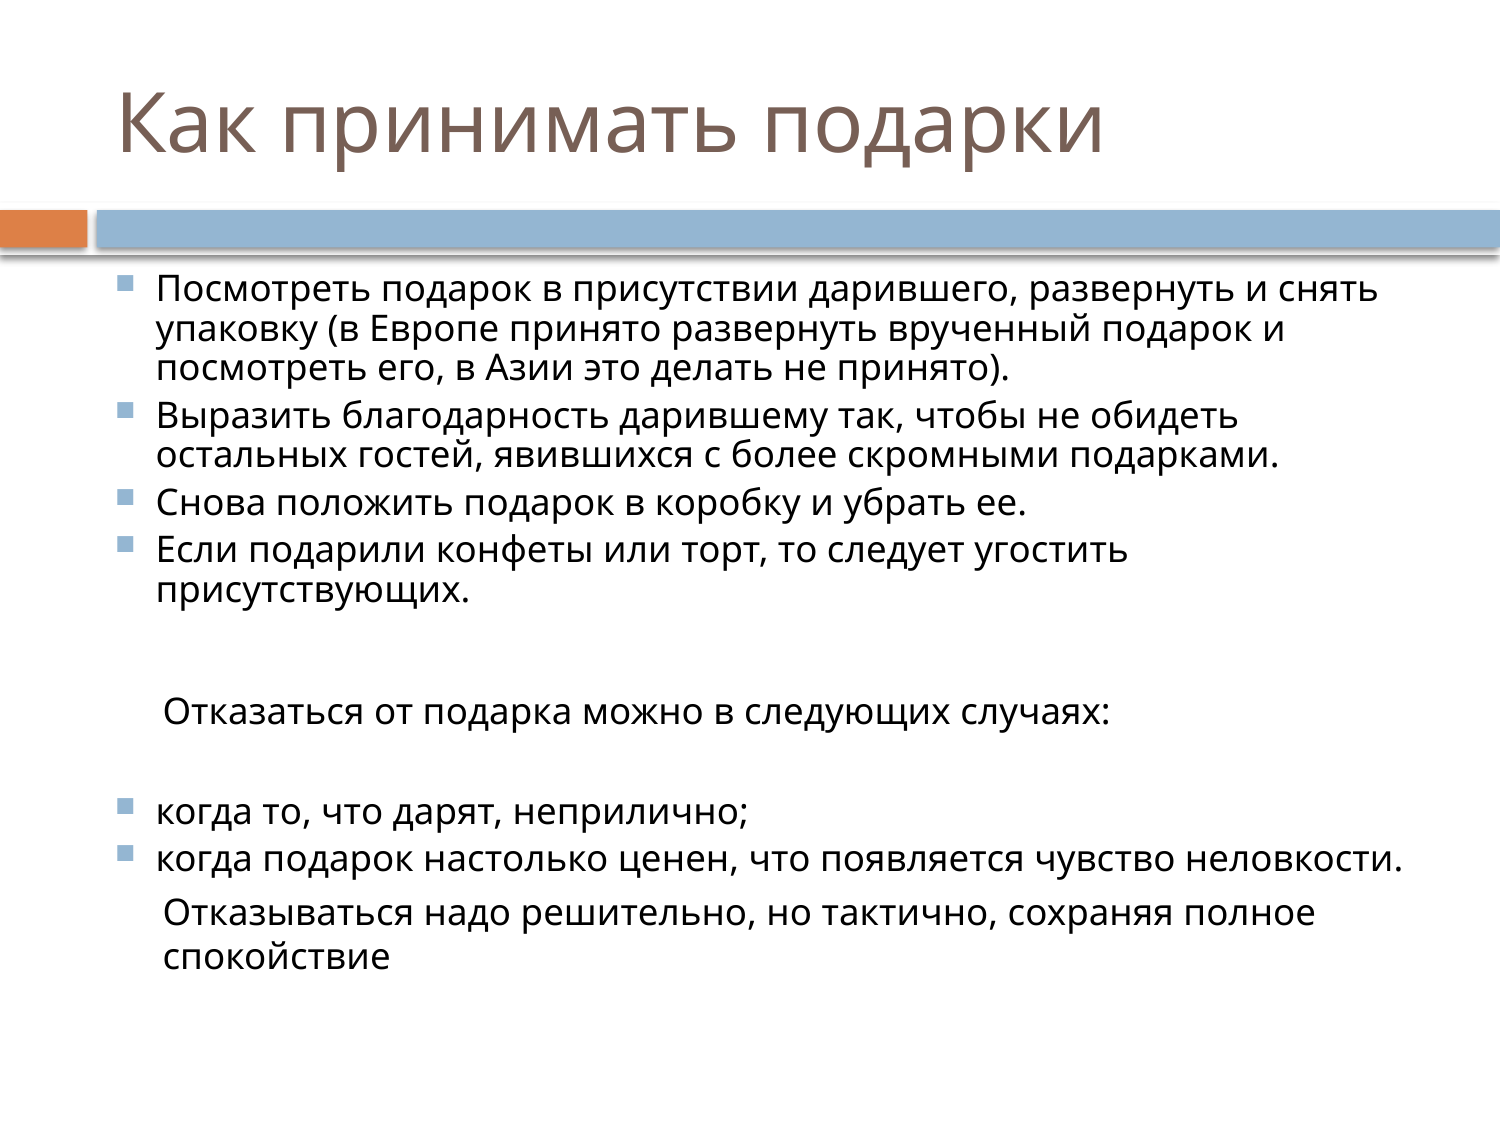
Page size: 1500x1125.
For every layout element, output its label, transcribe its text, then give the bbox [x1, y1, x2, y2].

title Как принимать подарки [100, 37, 1438, 200]
list Посмотреть подарок в присутствии дарившего, развернуть и снять упаковку (в Европе принято развернуть врученный подарок и посмотреть его, в Азии это делать не принято). Выразить благодарность дарившему так, чтобы не обидеть остальных гостей, явившихся с более скромными подарками. Снова положить подарок в коробку и убрать ее. Если подарили конфеты или торт, то следует угостить присутствующих. Отказаться от подарка можно в следующих случаях: когда то, что дарят, неприлично; когда подарок настолько ценен, что появляется чувство неловкости. Отказываться надо решительно, но тактично, сохраняя полное спокойствие [100, 262, 1438, 1000]
